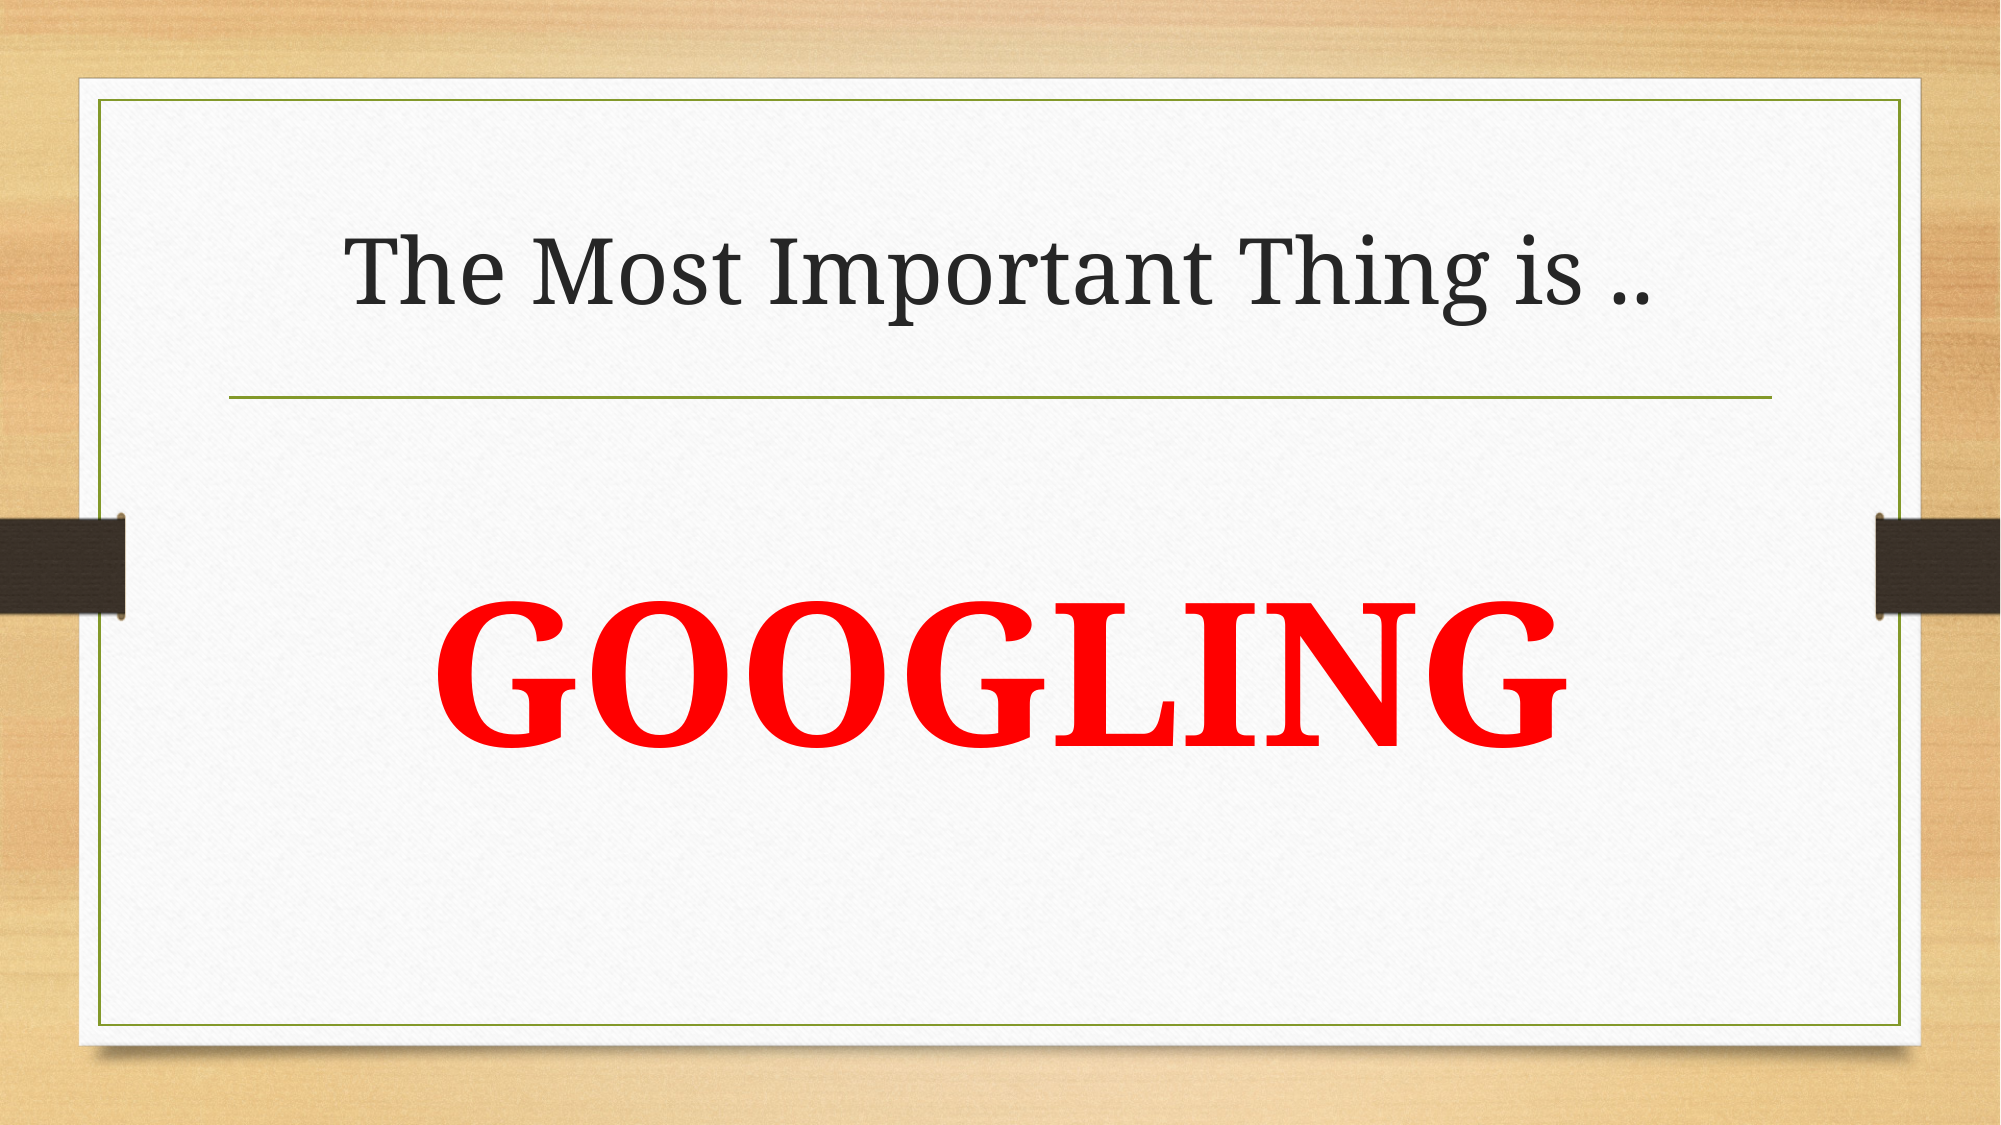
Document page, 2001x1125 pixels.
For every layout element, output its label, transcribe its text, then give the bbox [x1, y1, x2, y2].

title The Most Important Thing is .. [212, 161, 1788, 375]
list GOOGLING [212, 539, 1788, 964]
picture [0, 0, 2001, 1125]
